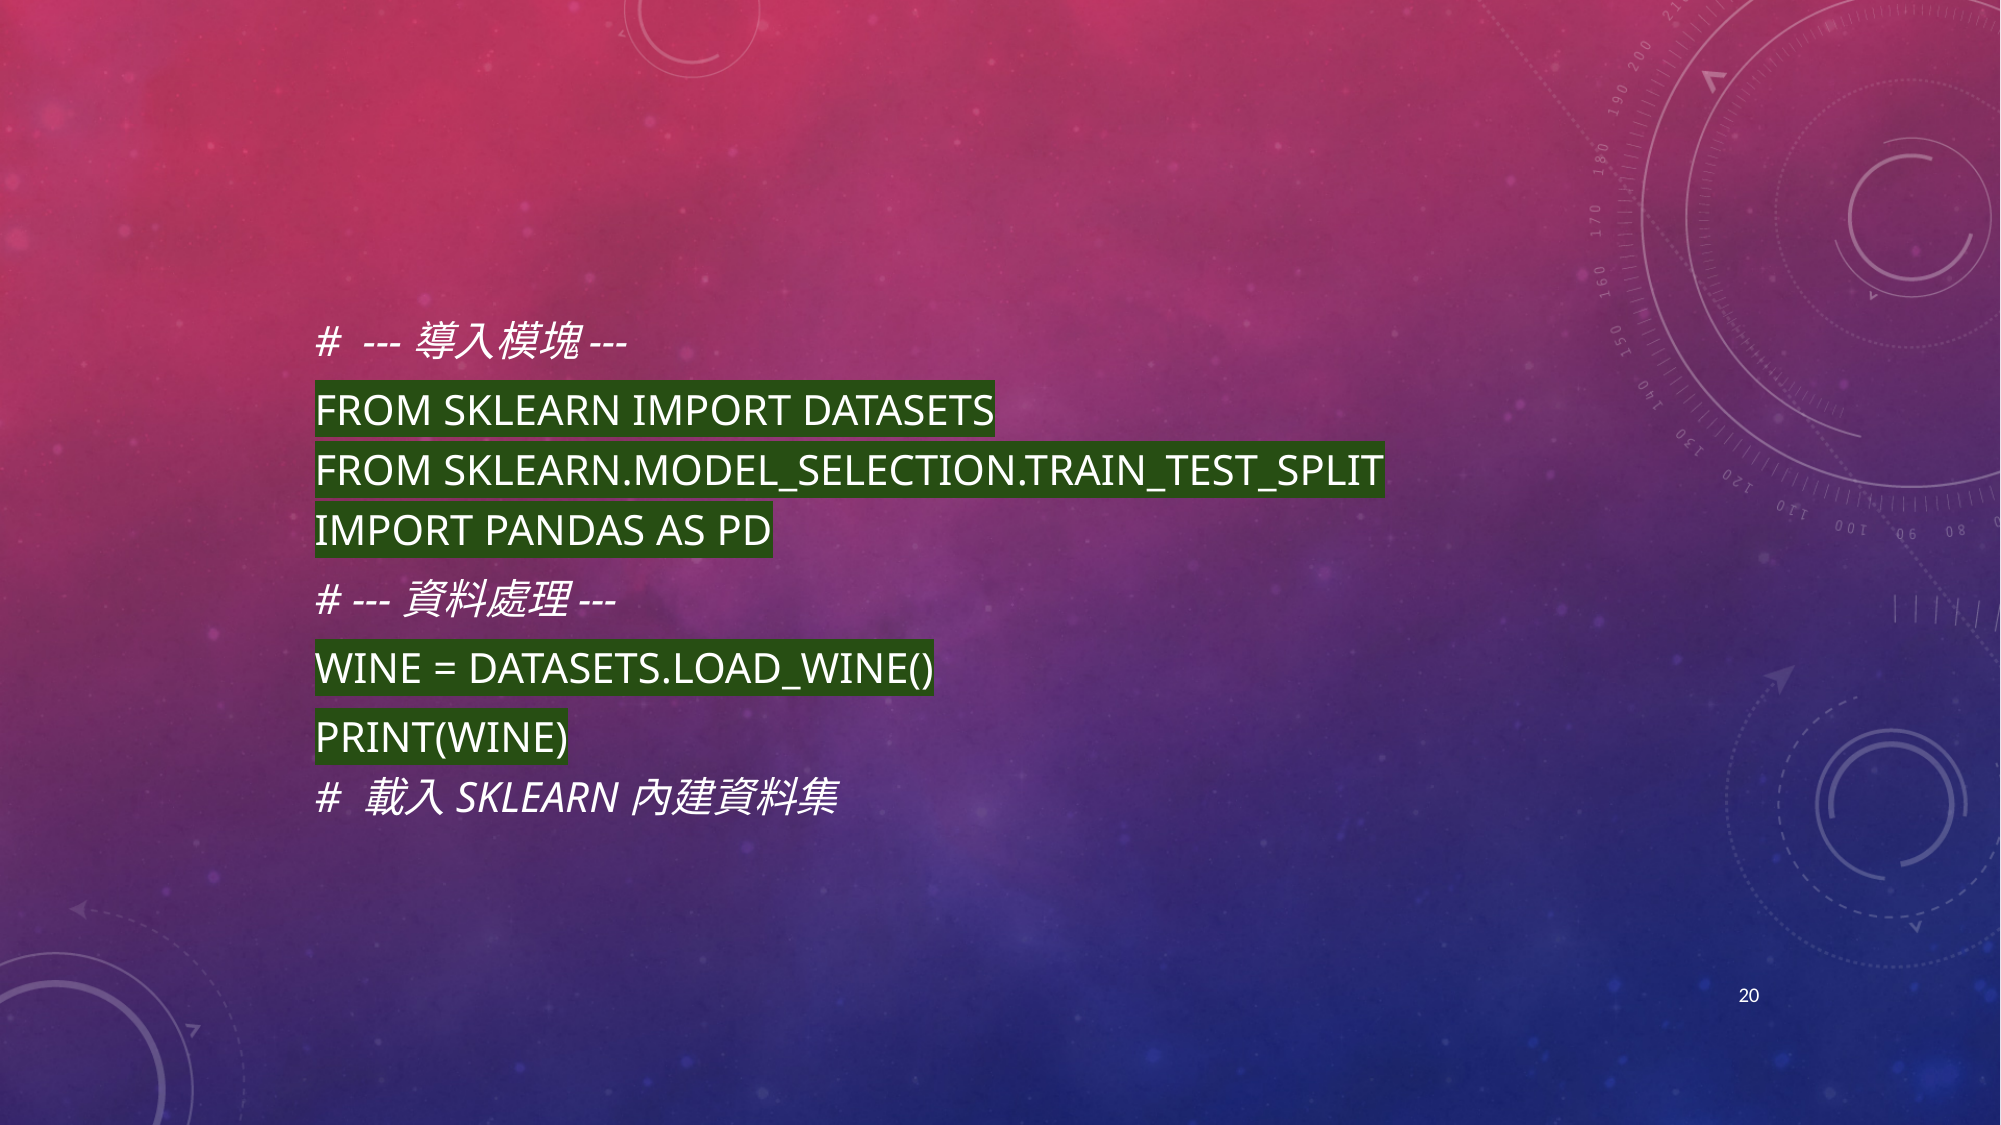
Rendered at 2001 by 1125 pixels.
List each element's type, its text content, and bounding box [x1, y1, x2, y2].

slide_number 20 [1684, 963, 1775, 1025]
picture [0, 0, 2001, 1125]
list # ---導入模塊--- from sklearn import datasets from sklearn.model_selection.train_test_split import pandas as pd # ---資料處理--- wine = datasets.load_wine() print(wine) # 載入SKlearn內建資料集 [291, 267, 1709, 858]
